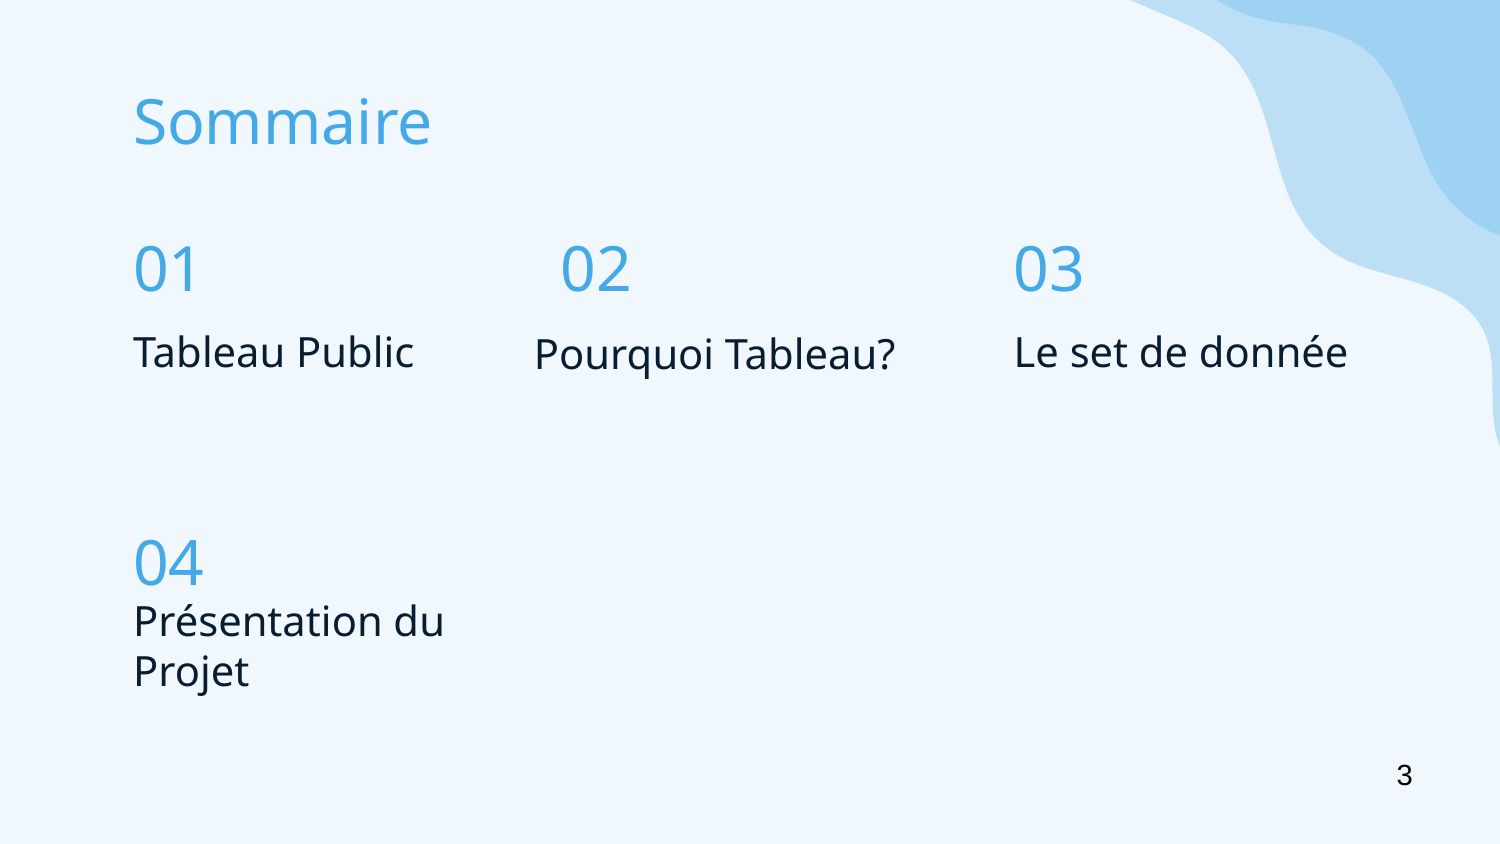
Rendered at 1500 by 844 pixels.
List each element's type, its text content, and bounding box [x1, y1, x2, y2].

title 03 [998, 218, 1208, 316]
text_box 3 [1381, 748, 1459, 799]
title 02 [545, 218, 756, 316]
title 01 [118, 218, 328, 316]
title Tableau Public [118, 307, 519, 395]
title 04 [118, 511, 328, 610]
title Le set de donnée [998, 307, 1400, 395]
title Pourquoi Tableau? [519, 309, 946, 396]
title Présentation du Projet [118, 601, 519, 688]
title Sommaire [118, 72, 1382, 167]
